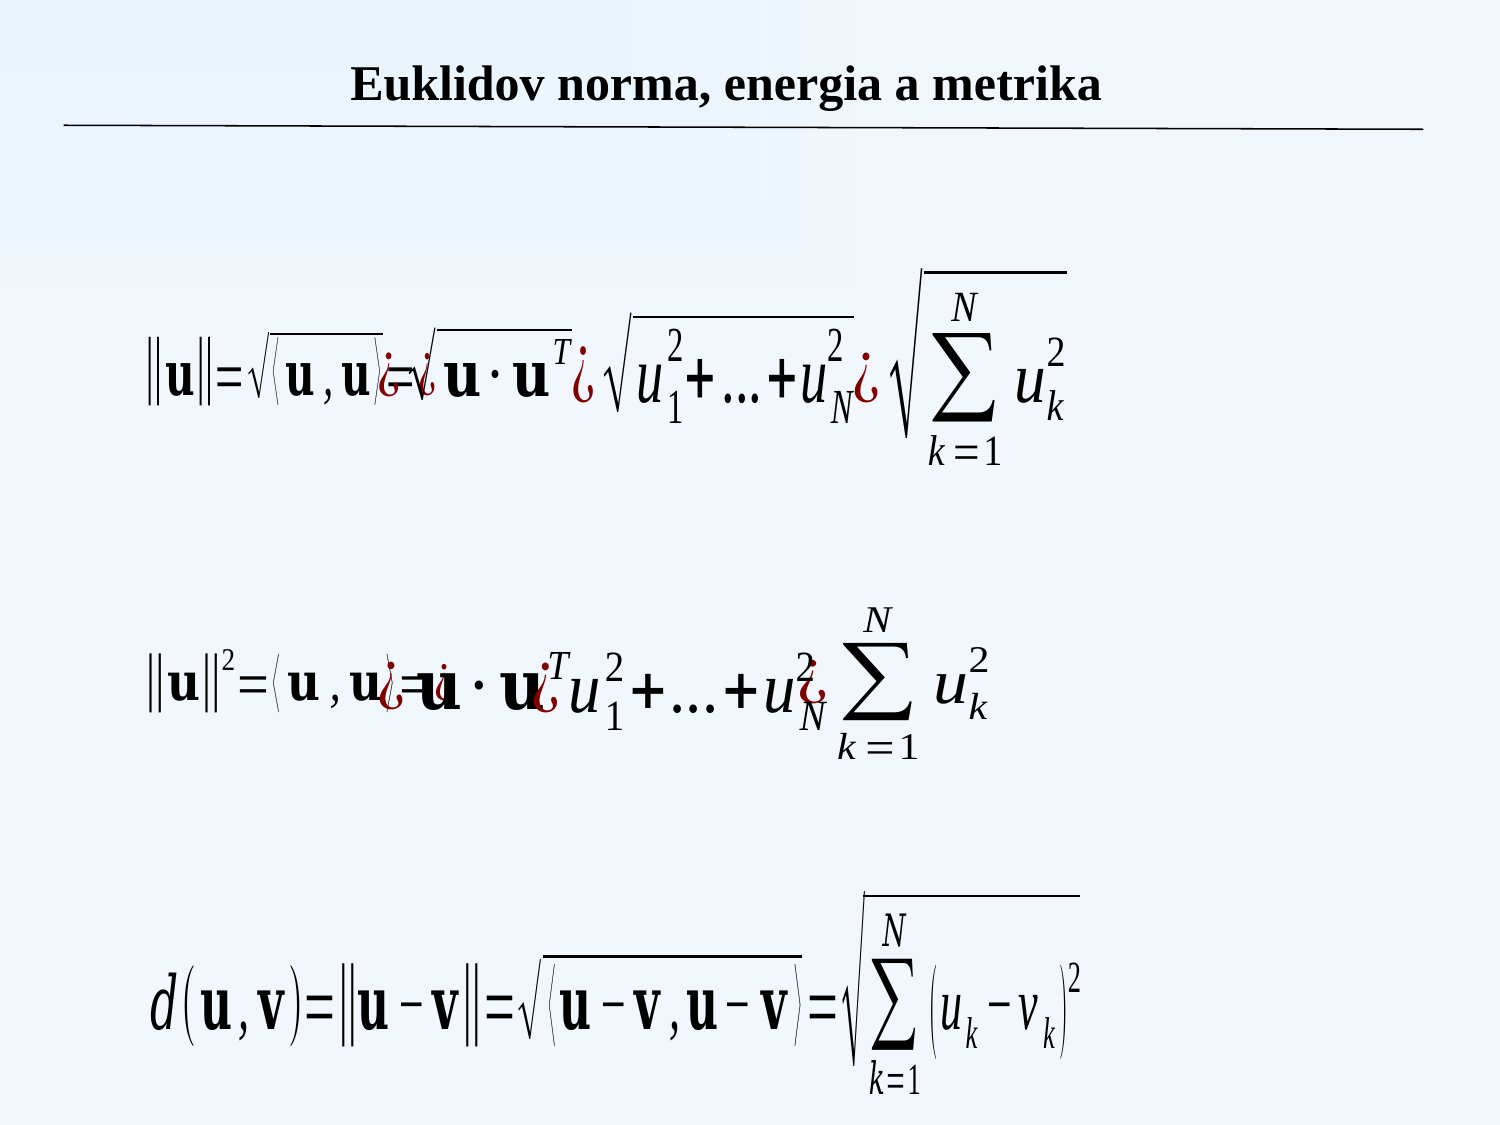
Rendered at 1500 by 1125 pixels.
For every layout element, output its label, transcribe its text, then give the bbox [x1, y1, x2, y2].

text_box Euklidov norma, energia a metrika [171, 43, 1282, 118]
